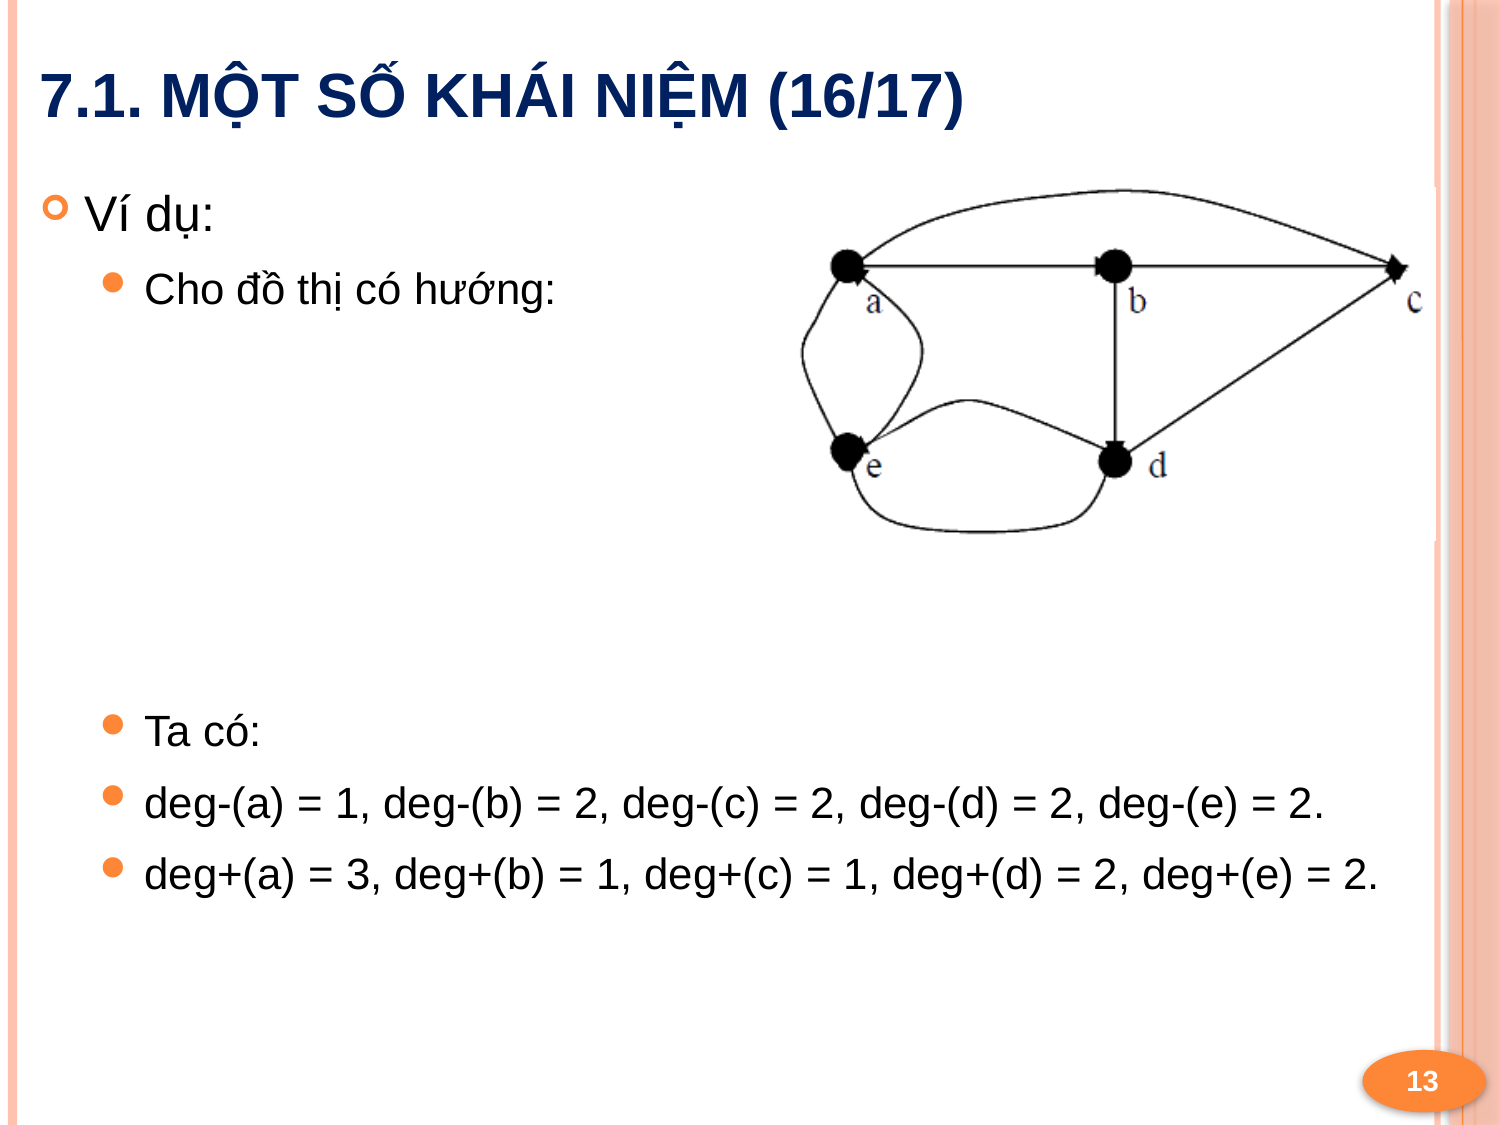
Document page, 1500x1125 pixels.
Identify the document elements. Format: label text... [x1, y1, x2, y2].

title 7.1. Một số khái niệm (16/17) [24, 45, 1425, 138]
picture [774, 186, 1437, 541]
slide_number 13 [1350, 1036, 1496, 1122]
list Ví dụ: Cho đồ thị có hướng: Ta có: deg-(a) = 1, deg-(b) = 2, deg-(c) = 2, deg-(d) = 2, deg-(e) = 2. deg+(a) = 3, deg+(b) = 1, deg+(c) = 1, deg+(d) = 2, deg+(e) = 2. [24, 162, 1425, 1062]
